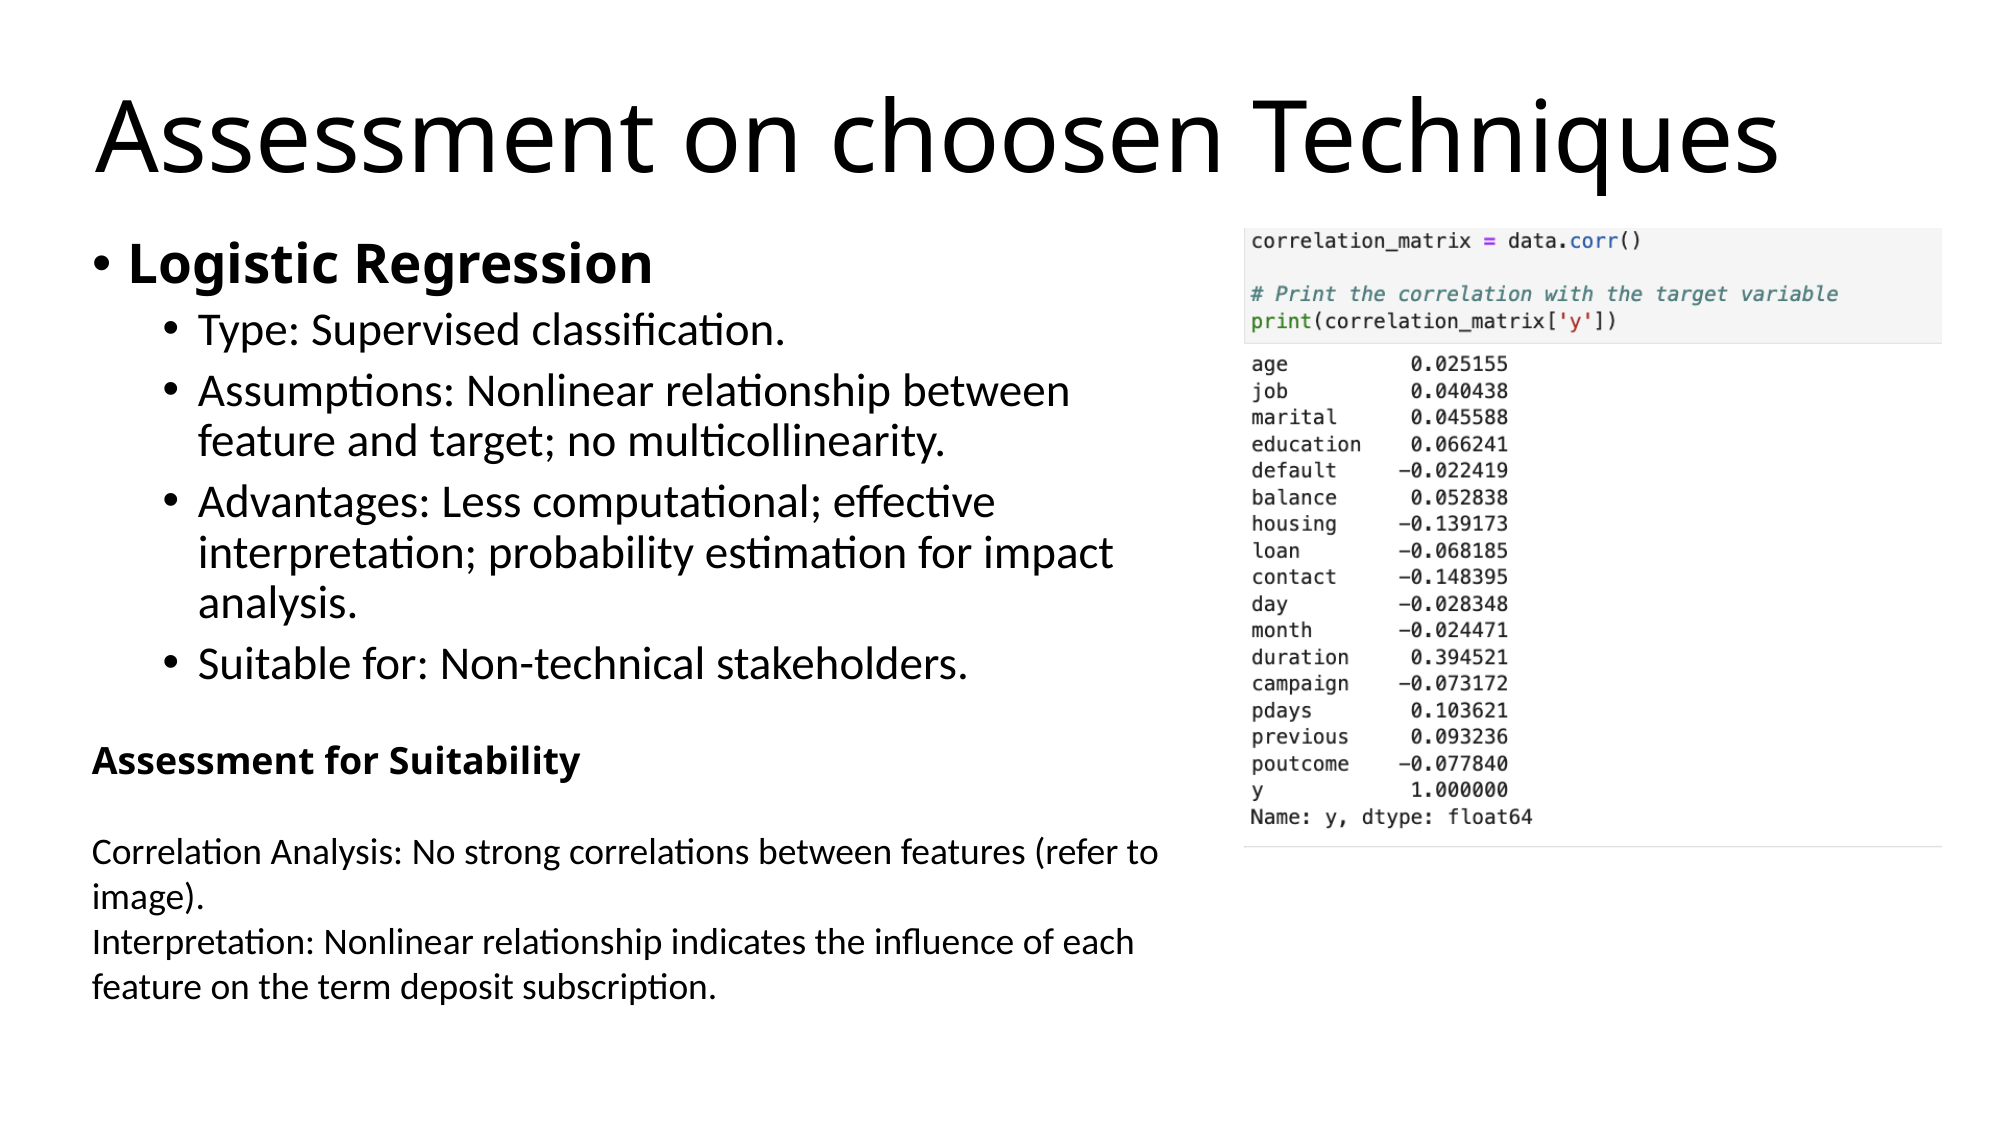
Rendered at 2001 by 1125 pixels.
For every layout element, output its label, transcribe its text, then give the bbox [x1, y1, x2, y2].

title Assessment on choosen Techniques [77, 31, 1803, 249]
list Logistic Regression Type: Supervised classification. Assumptions: Nonlinear relationship between feature and target; no multicollinearity. Advantages: Less computational; effective interpretation; probability estimation for impact analysis. Suitable for: Non-technical stakeholders. [77, 228, 1221, 701]
text_box Assessment for Suitability Correlation Analysis: No strong correlations between features (refer to image). Interpretation: Nonlinear relationship indicates the influence of each feature on the term deposit subscription. [77, 729, 1242, 1060]
picture [1241, 228, 1942, 848]
